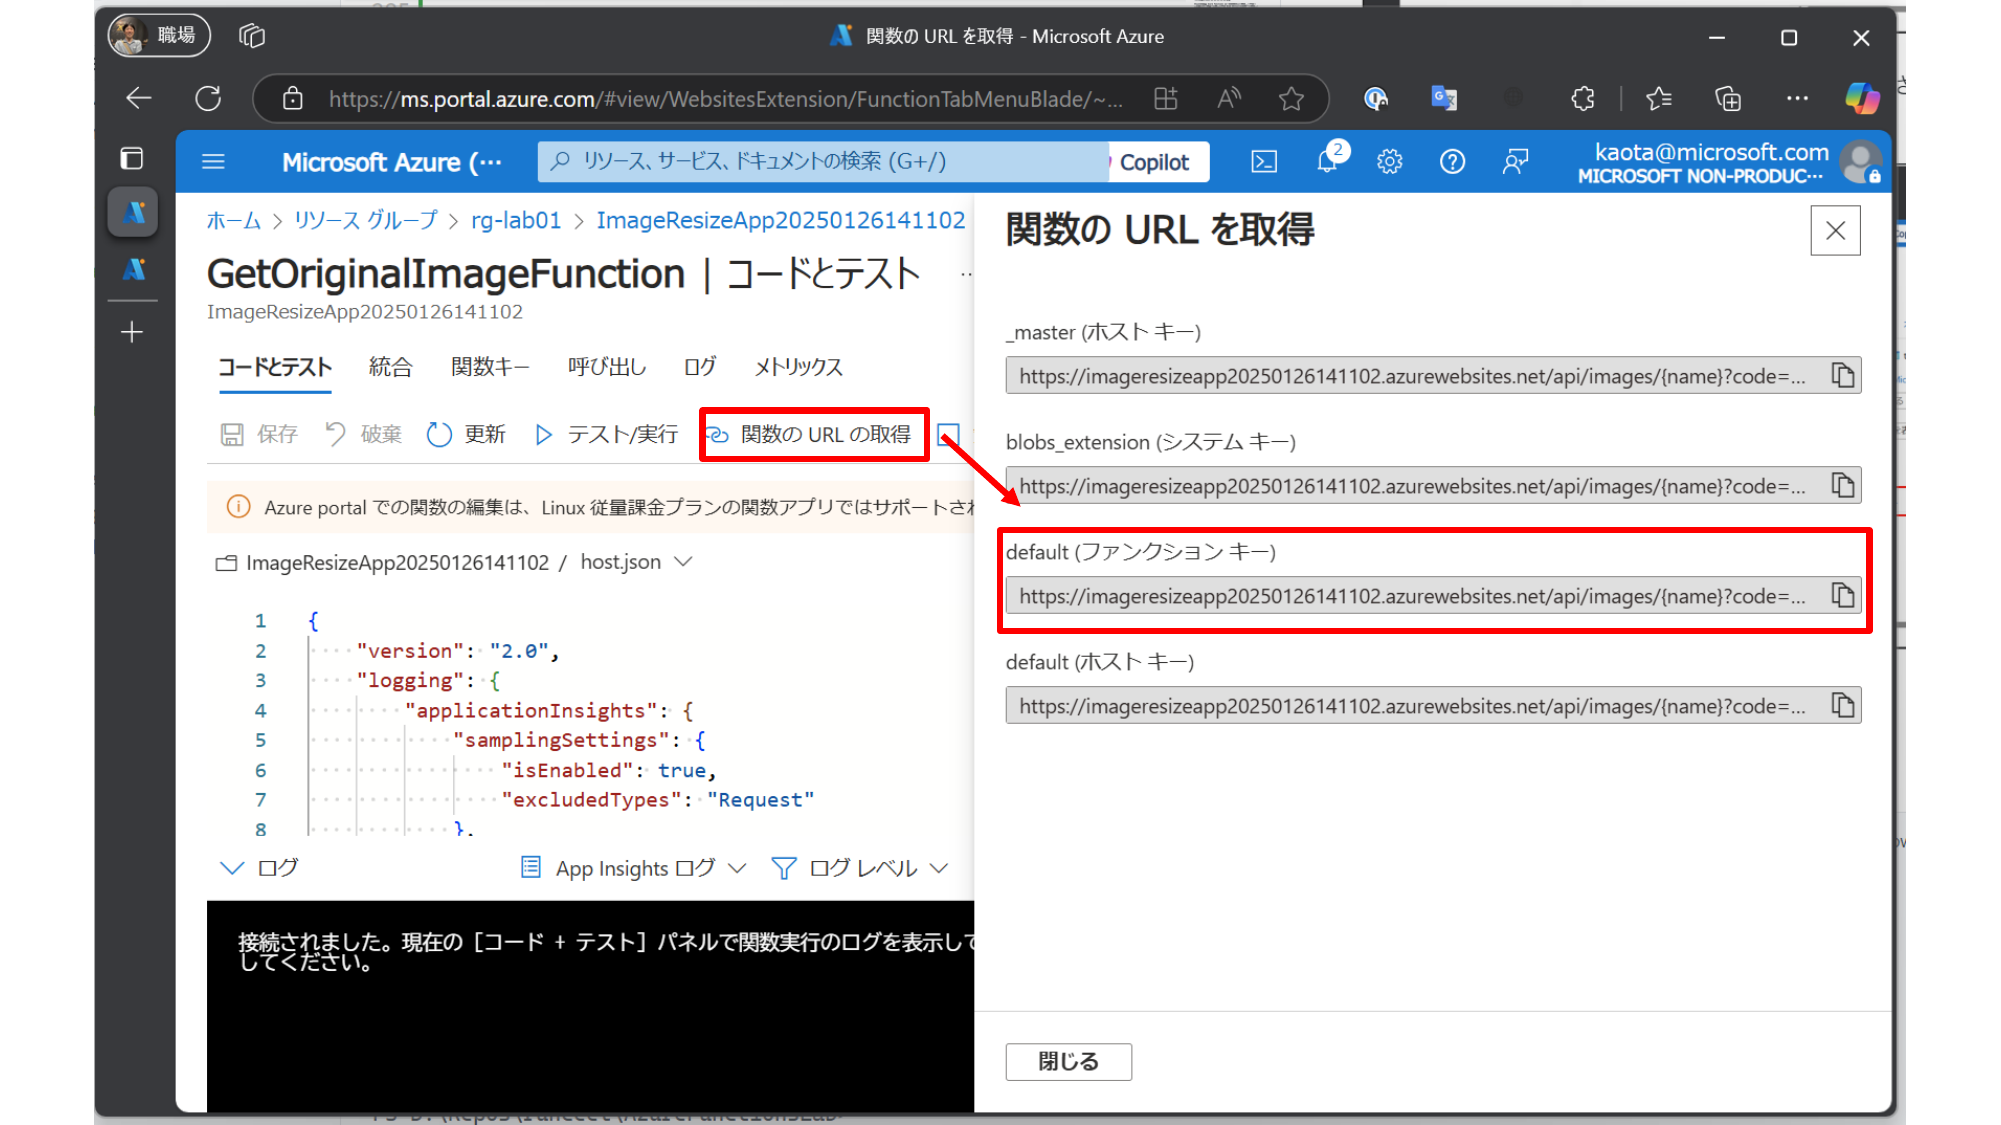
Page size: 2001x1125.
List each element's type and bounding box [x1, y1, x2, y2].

text_box [941, 435, 1022, 508]
picture [93, 0, 1907, 1125]
